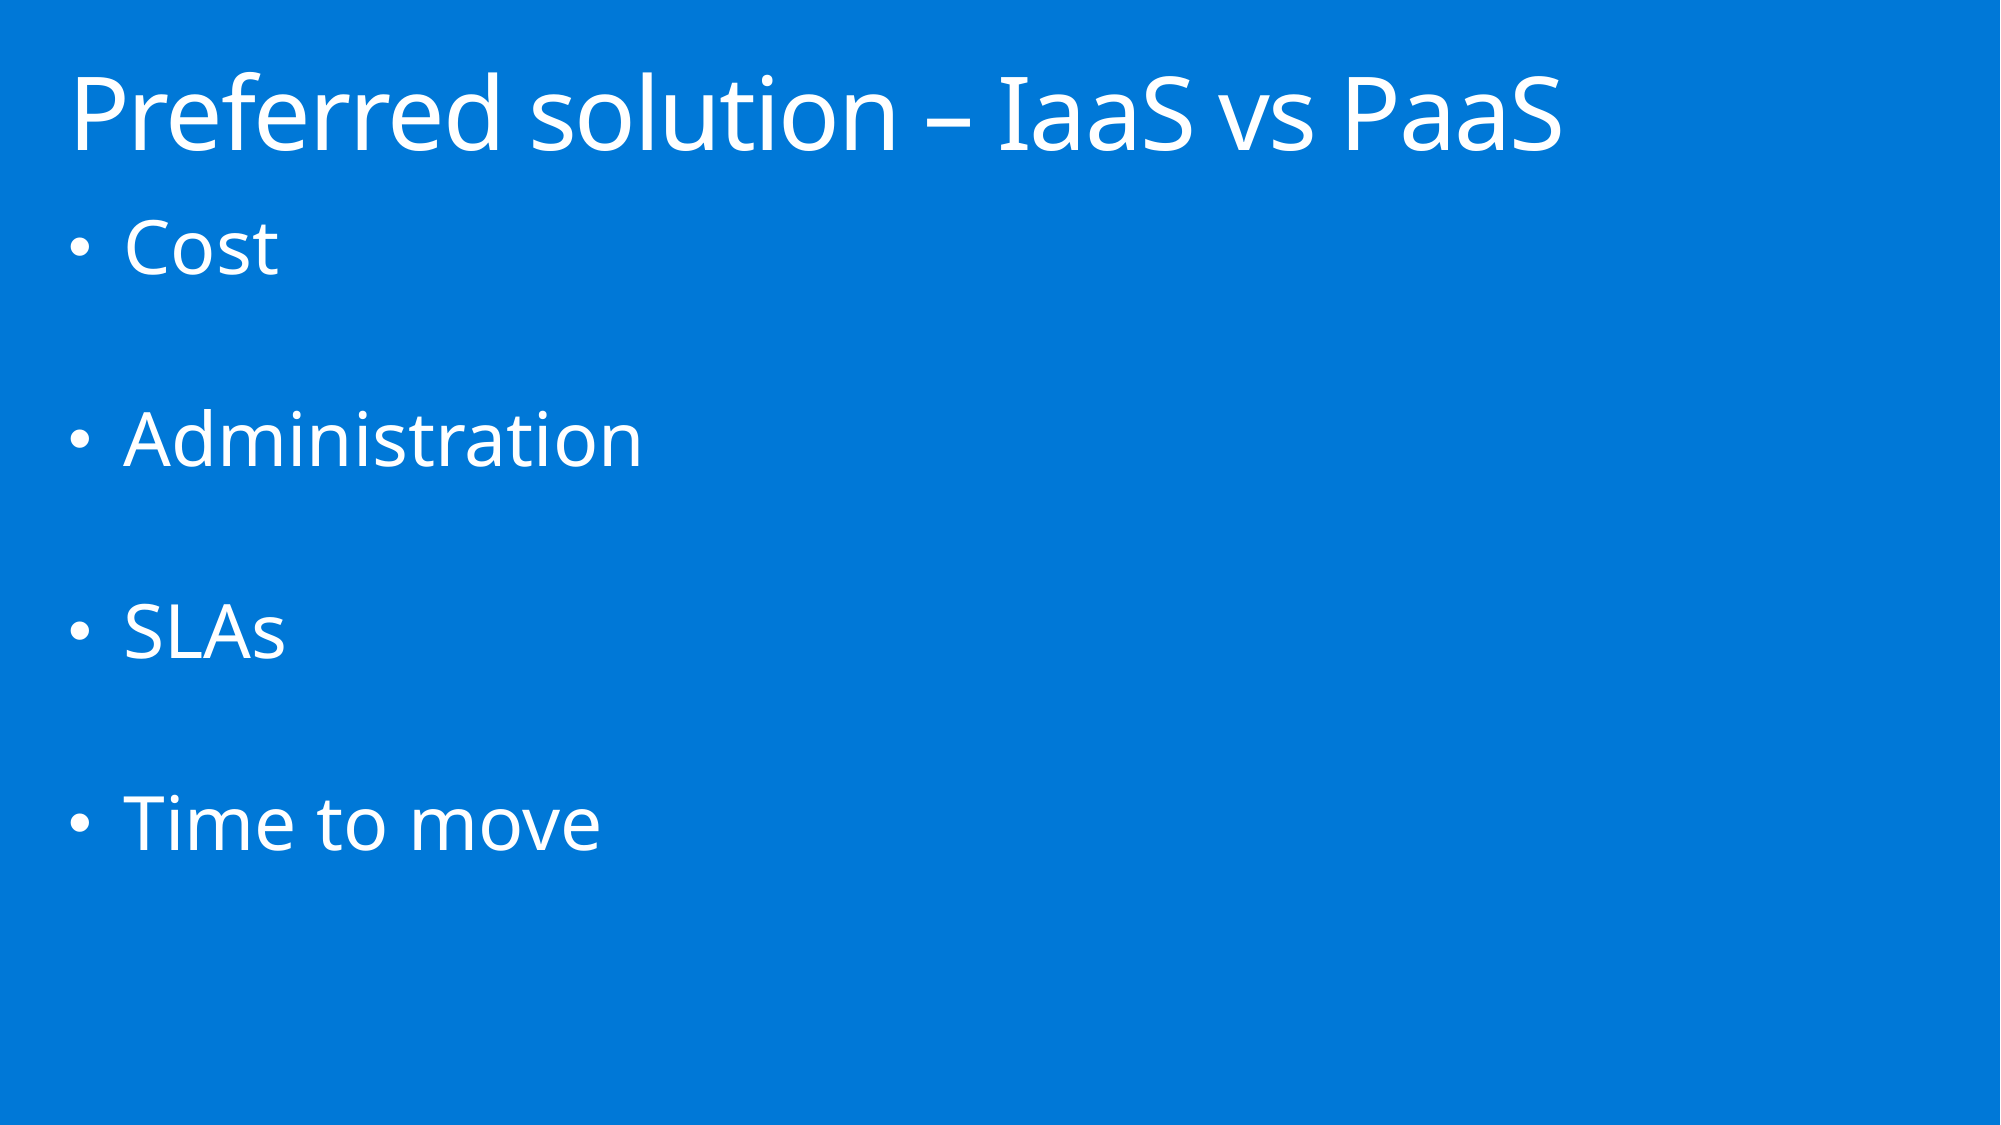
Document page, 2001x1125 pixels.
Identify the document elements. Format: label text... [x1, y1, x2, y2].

title Preferred solution – IaaS vs PaaS [44, 47, 1957, 196]
list Cost Administration SLAs Time to move [44, 195, 1560, 1078]
